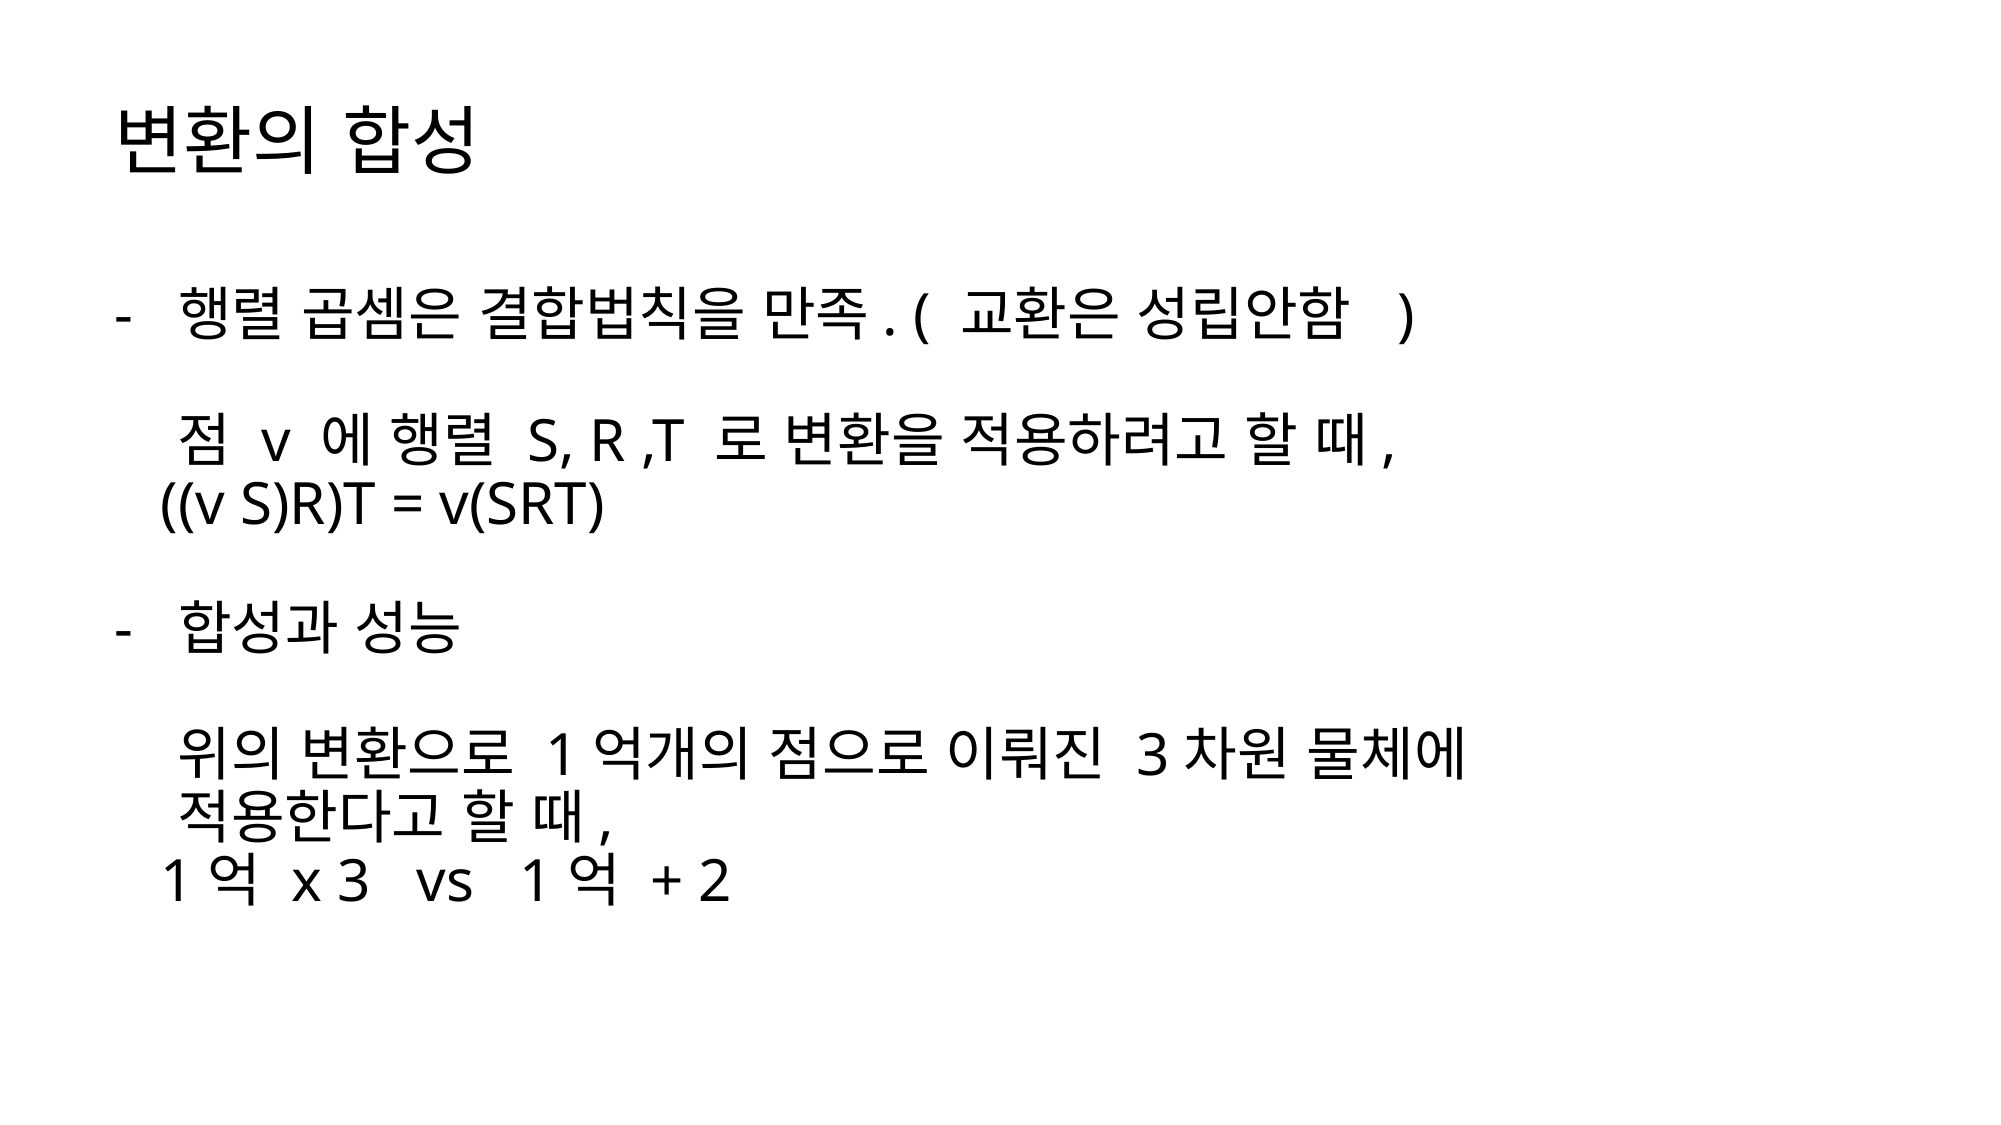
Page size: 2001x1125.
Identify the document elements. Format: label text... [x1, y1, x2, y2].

list - 행렬 곱셈은 결합법칙을 만족. ( 교환은 성립안함 ) 점 v 에 행렬 S, R ,T 로 변환을 적용하려고 할 때, ((v S)R)T = v(SRT) - 합성과 성능 위의 변환으로 1억개의 점으로 이뤄진 3차원 물체에 적용한다고 할 때, 1억 x 3 vs 1억 + 2 [99, 215, 1901, 1006]
title 변환의 합성 [99, 45, 1901, 215]
